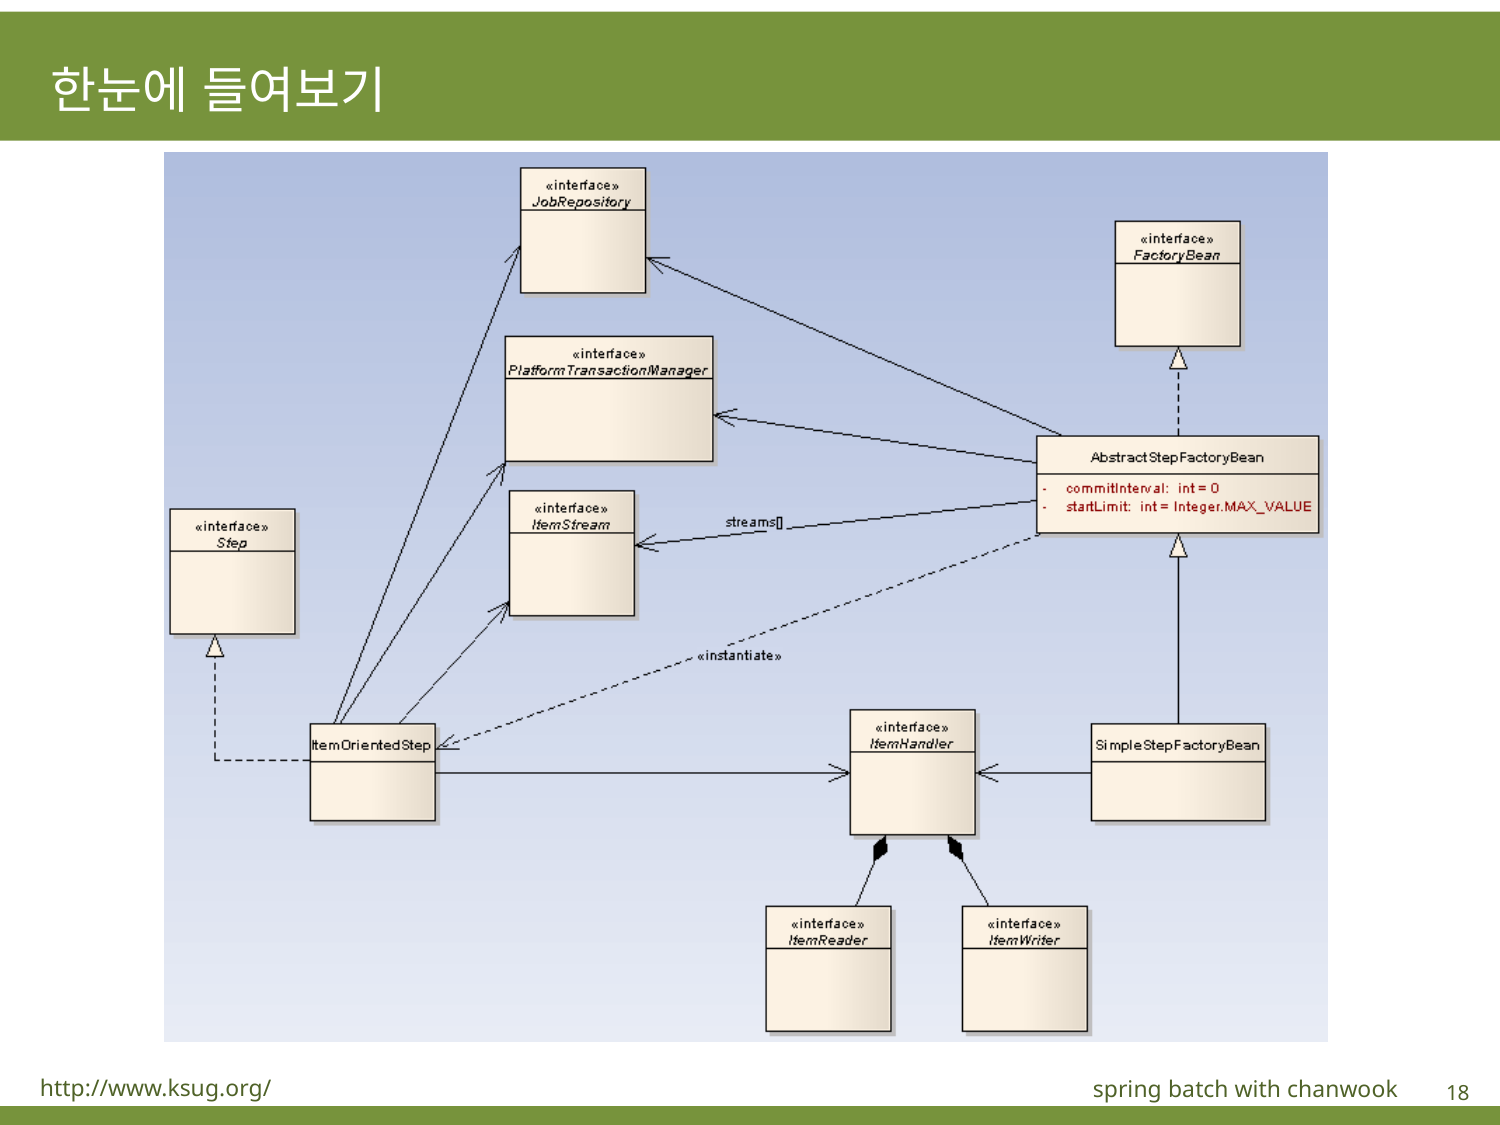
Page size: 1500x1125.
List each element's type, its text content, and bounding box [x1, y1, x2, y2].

title 한눈에 들여보기 [35, 36, 1008, 141]
slide_number 18 [1431, 1072, 1500, 1125]
footer spring batch with chanwook [1078, 1067, 1454, 1125]
slide_number http://www.ksug.org/ [0, 1066, 312, 1125]
picture [163, 152, 1329, 1042]
